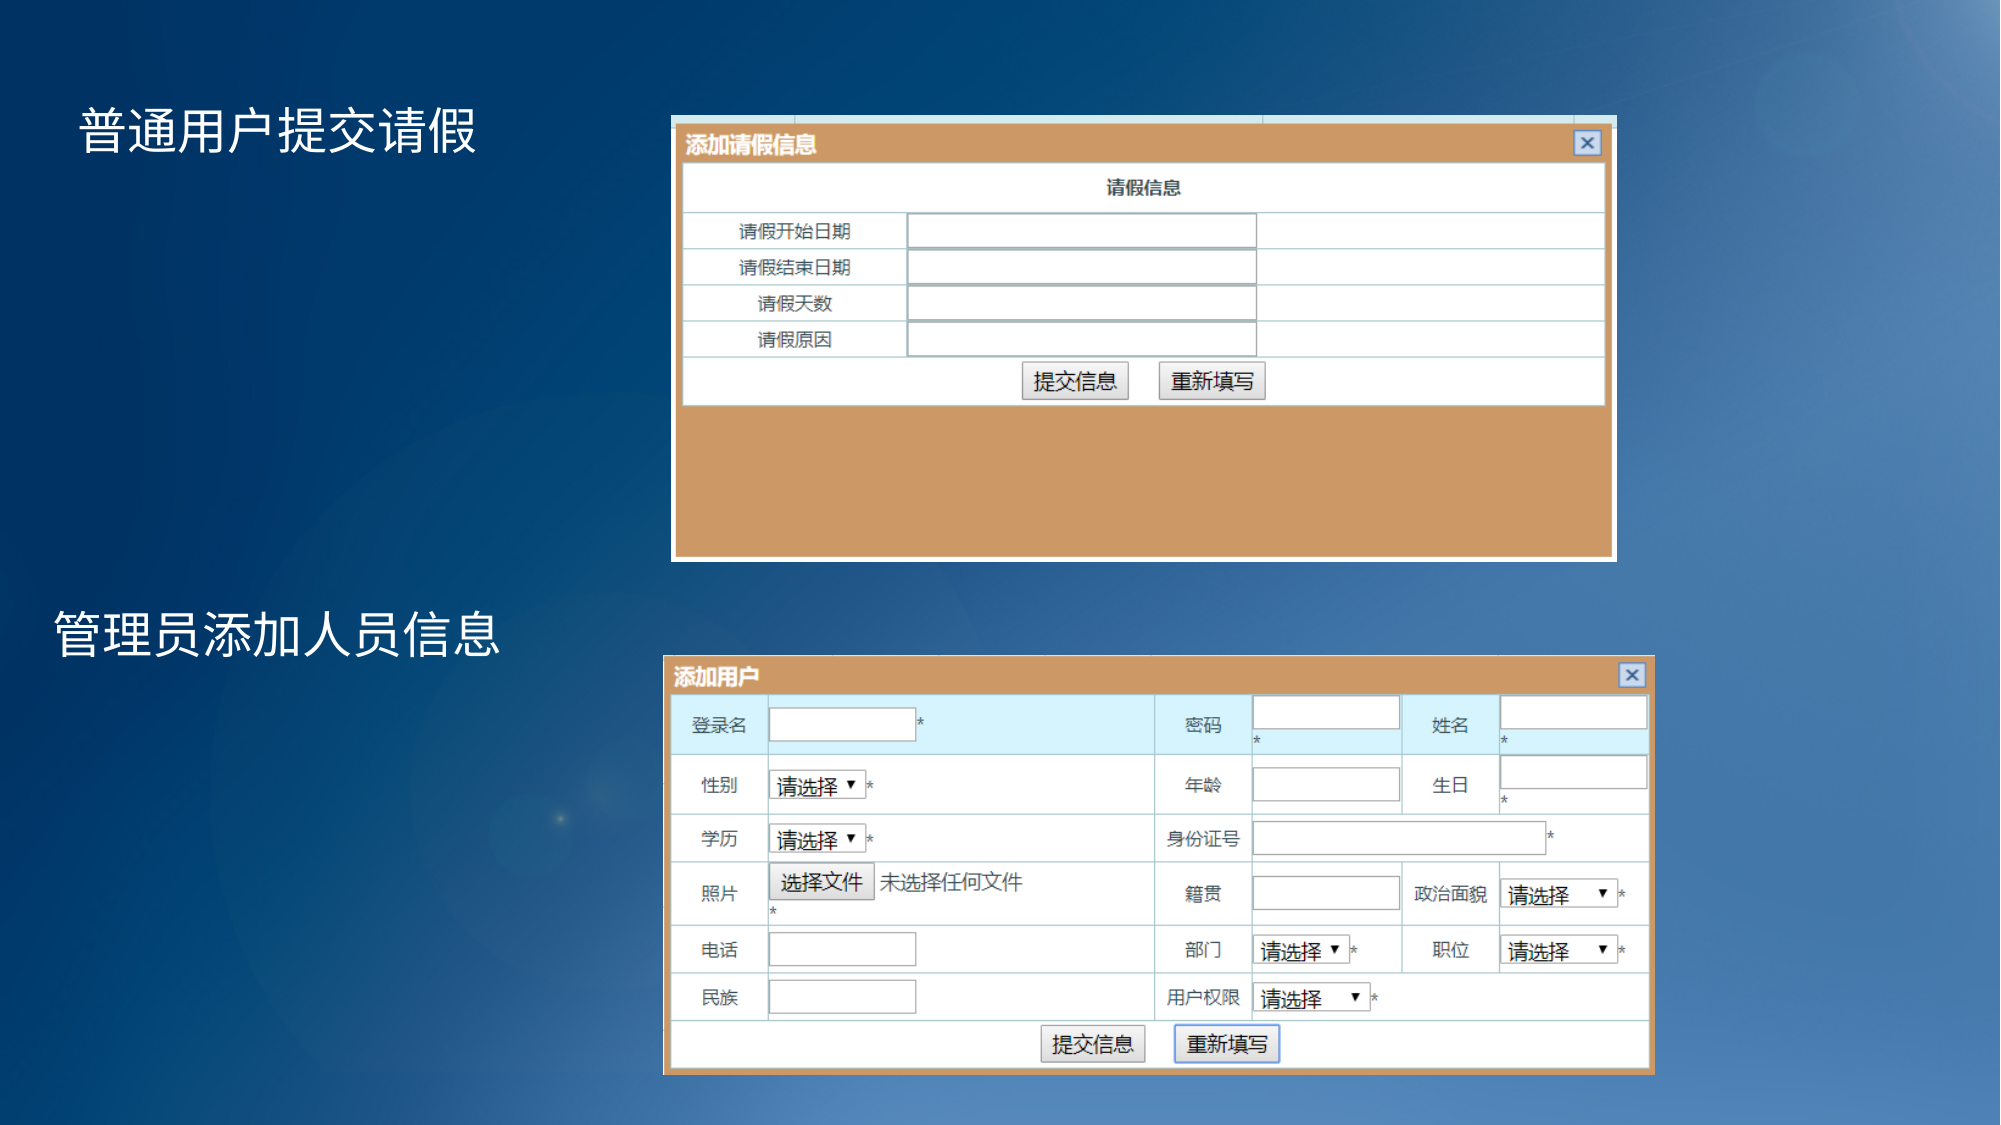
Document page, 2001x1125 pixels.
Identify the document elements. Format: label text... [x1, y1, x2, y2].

picture [0, 0, 2000, 1125]
text_box 管理员添加人员信息 [36, 595, 519, 671]
text_box 普通用户提交请假 [50, 92, 505, 167]
